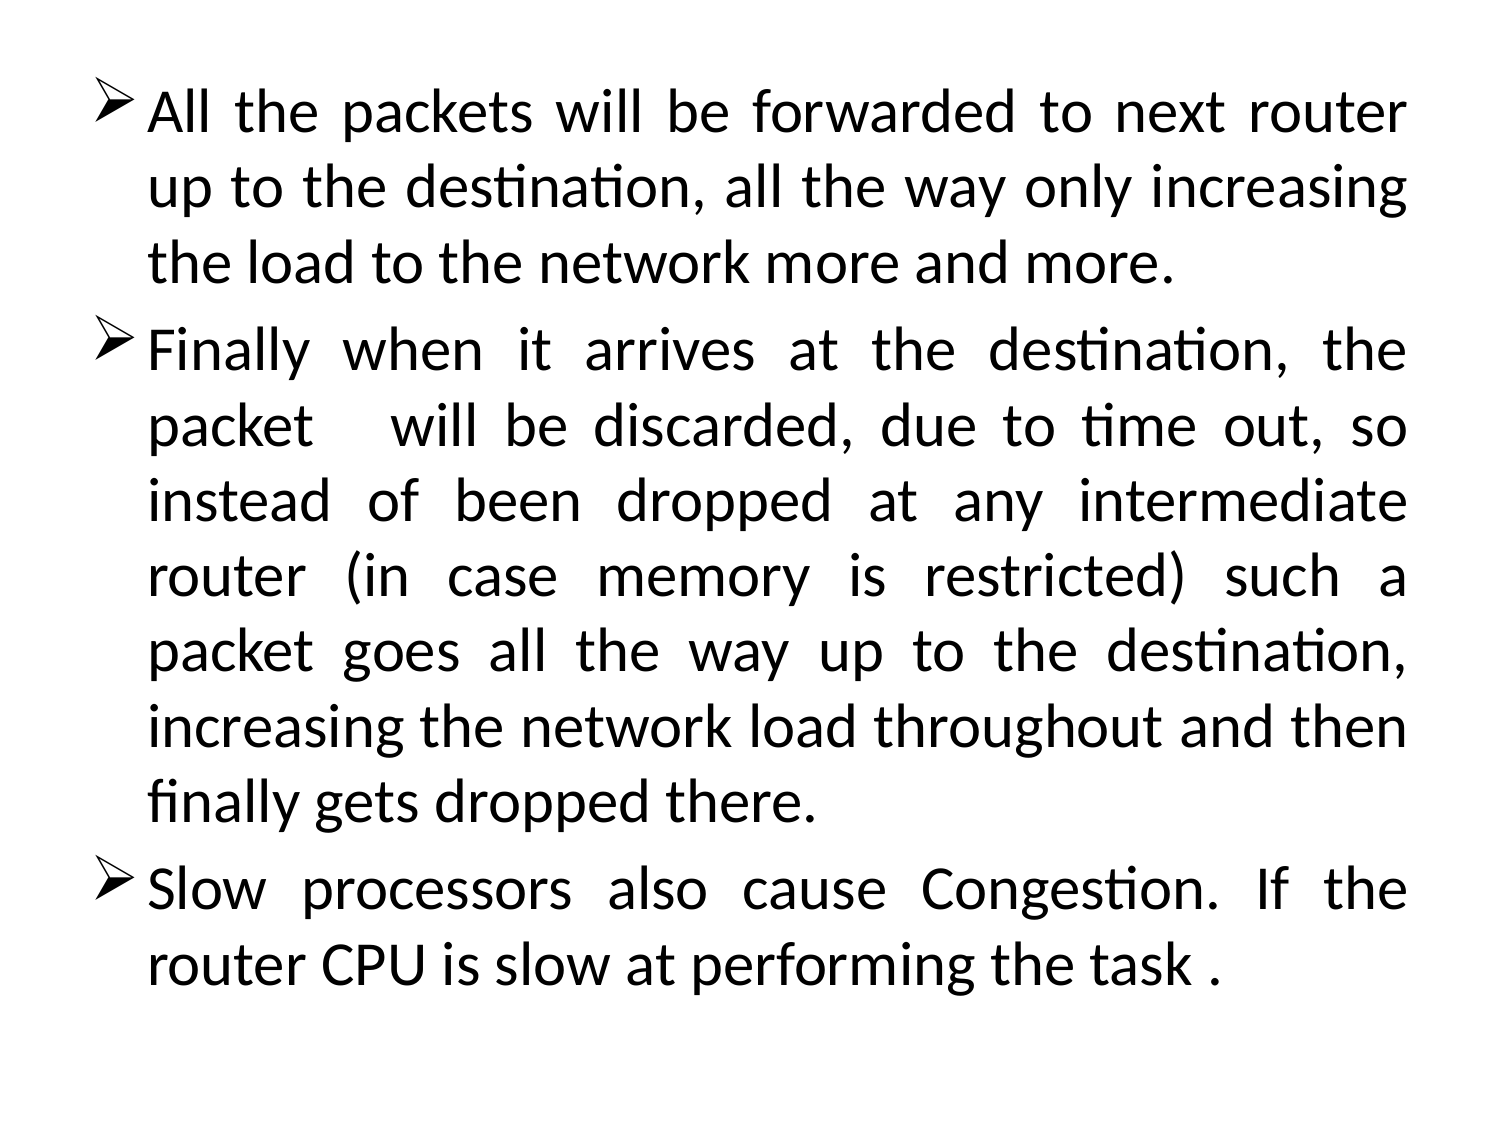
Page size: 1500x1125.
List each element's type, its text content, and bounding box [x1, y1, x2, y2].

list All the packets will be forwarded to next router up to the destination, all the way only increasing the load to the network more and more. Finally when it arrives at the destination, the packet will be discarded, due to time out, so instead of been dropped at any intermediate router (in case memory is restricted) such a packet goes all the way up to the destination, increasing the network load throughout and then finally gets dropped there. Slow processors also cause Congestion. If the router CPU is slow at performing the task . [75, 62, 1425, 1025]
